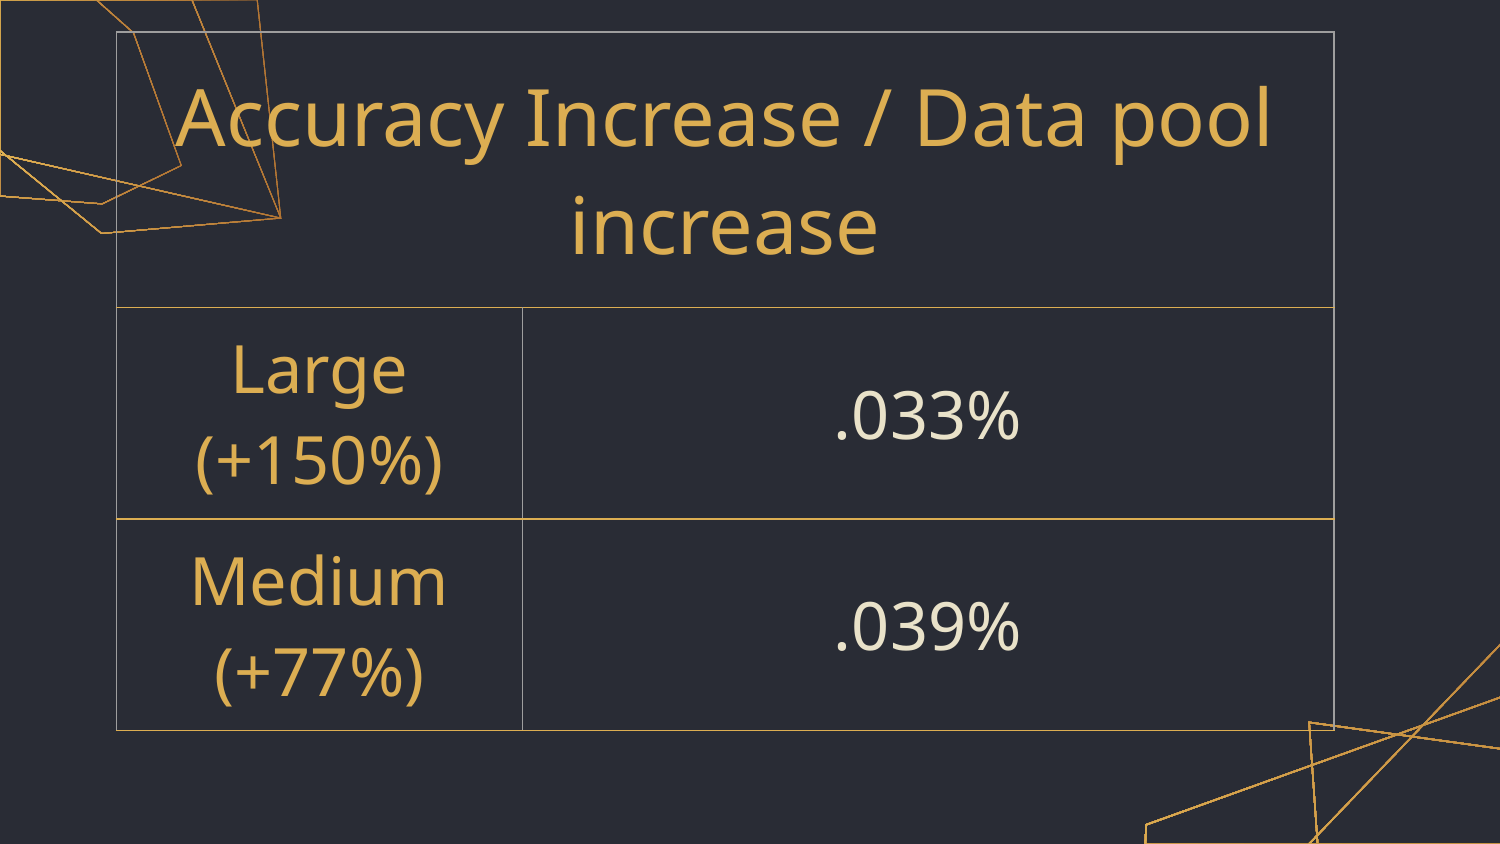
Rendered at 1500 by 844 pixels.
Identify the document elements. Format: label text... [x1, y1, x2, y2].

table_cell .033% [523, 308, 1333, 518]
table_cell Medium (+77%) [117, 520, 522, 730]
table_cell Large (+150%) [117, 308, 522, 518]
table_header Accuracy Increase / Data pool increase [117, 33, 1333, 307]
table_cell .039% [523, 520, 1333, 730]
